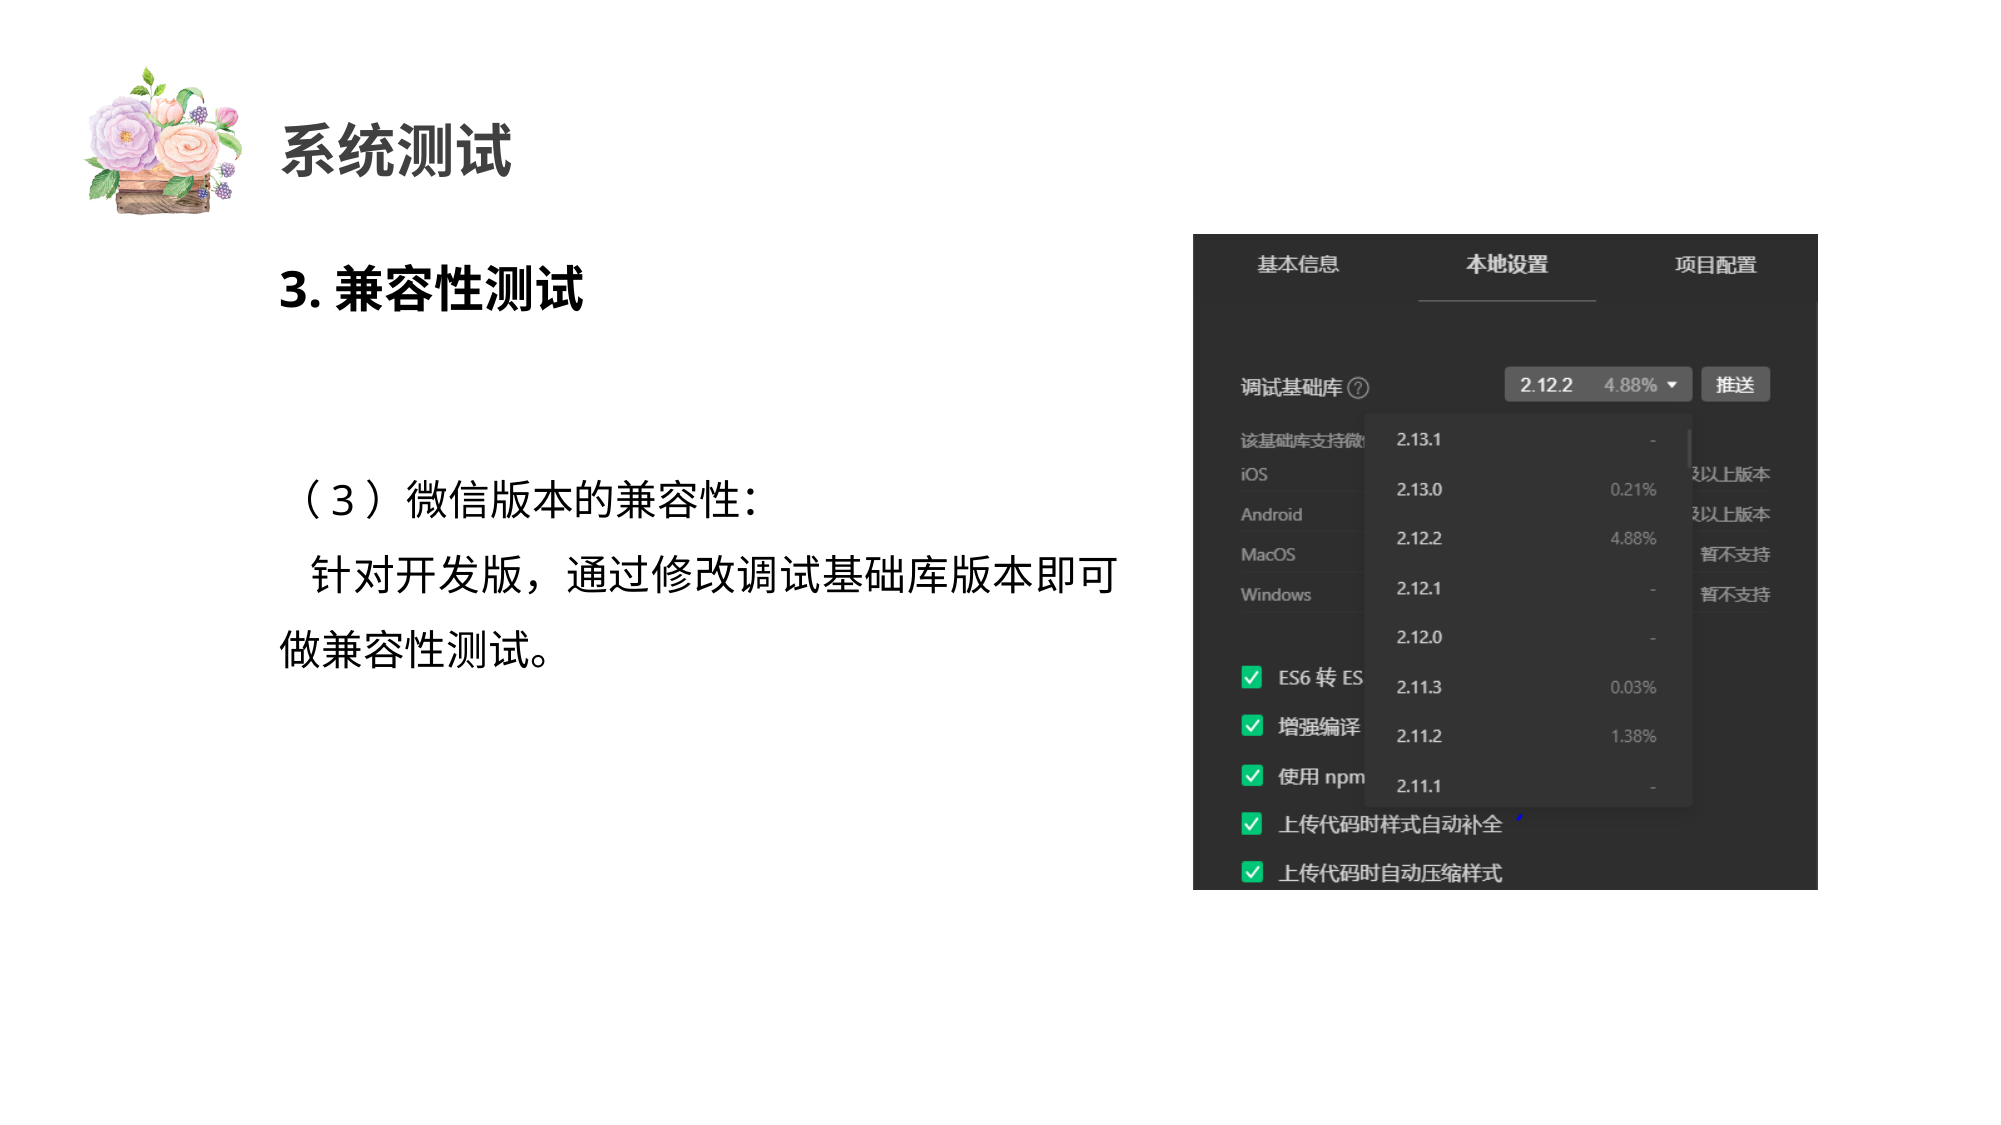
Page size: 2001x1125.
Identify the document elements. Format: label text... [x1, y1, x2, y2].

text_box 3.兼容性测试 [264, 249, 826, 325]
text_box （3）微信版本的兼容性： 针对开发版，通过修改调试基础库版本即可做兼容性测试。 [264, 441, 1135, 682]
picture [1193, 234, 1818, 890]
text_box 系统测试 [265, 106, 1496, 192]
picture [64, 49, 265, 250]
